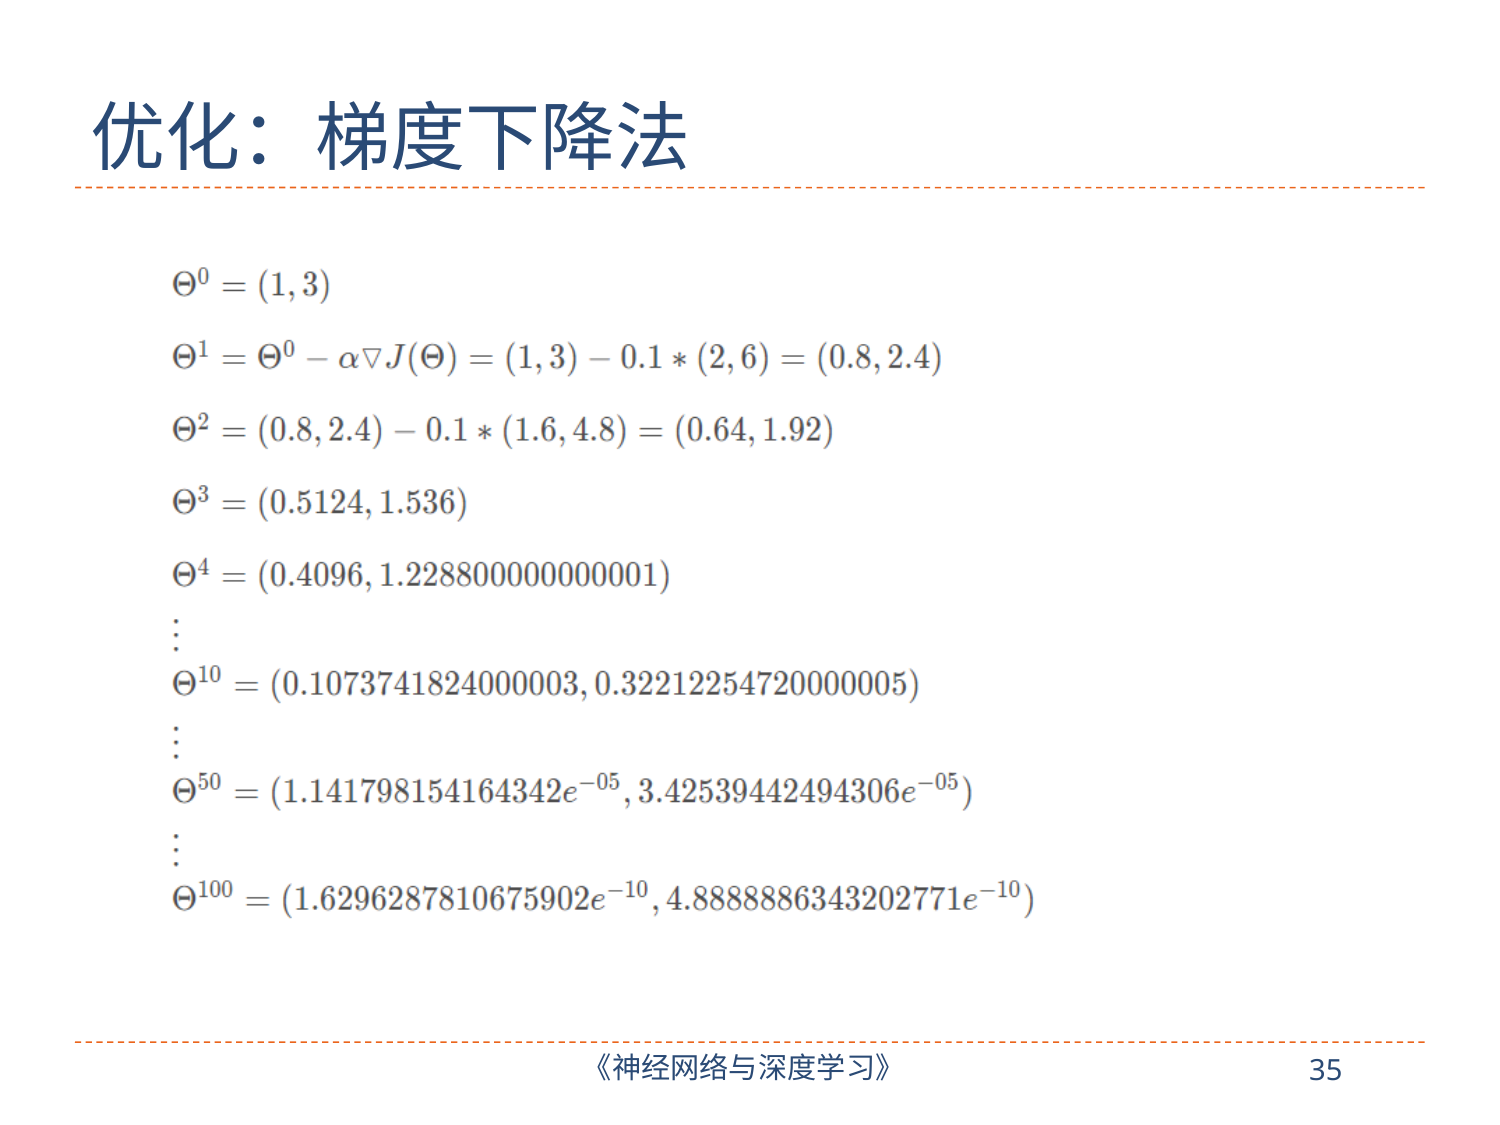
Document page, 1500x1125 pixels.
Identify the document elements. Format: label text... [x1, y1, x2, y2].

picture [162, 262, 1062, 943]
title 优化：梯度下降法 [75, 24, 1425, 188]
